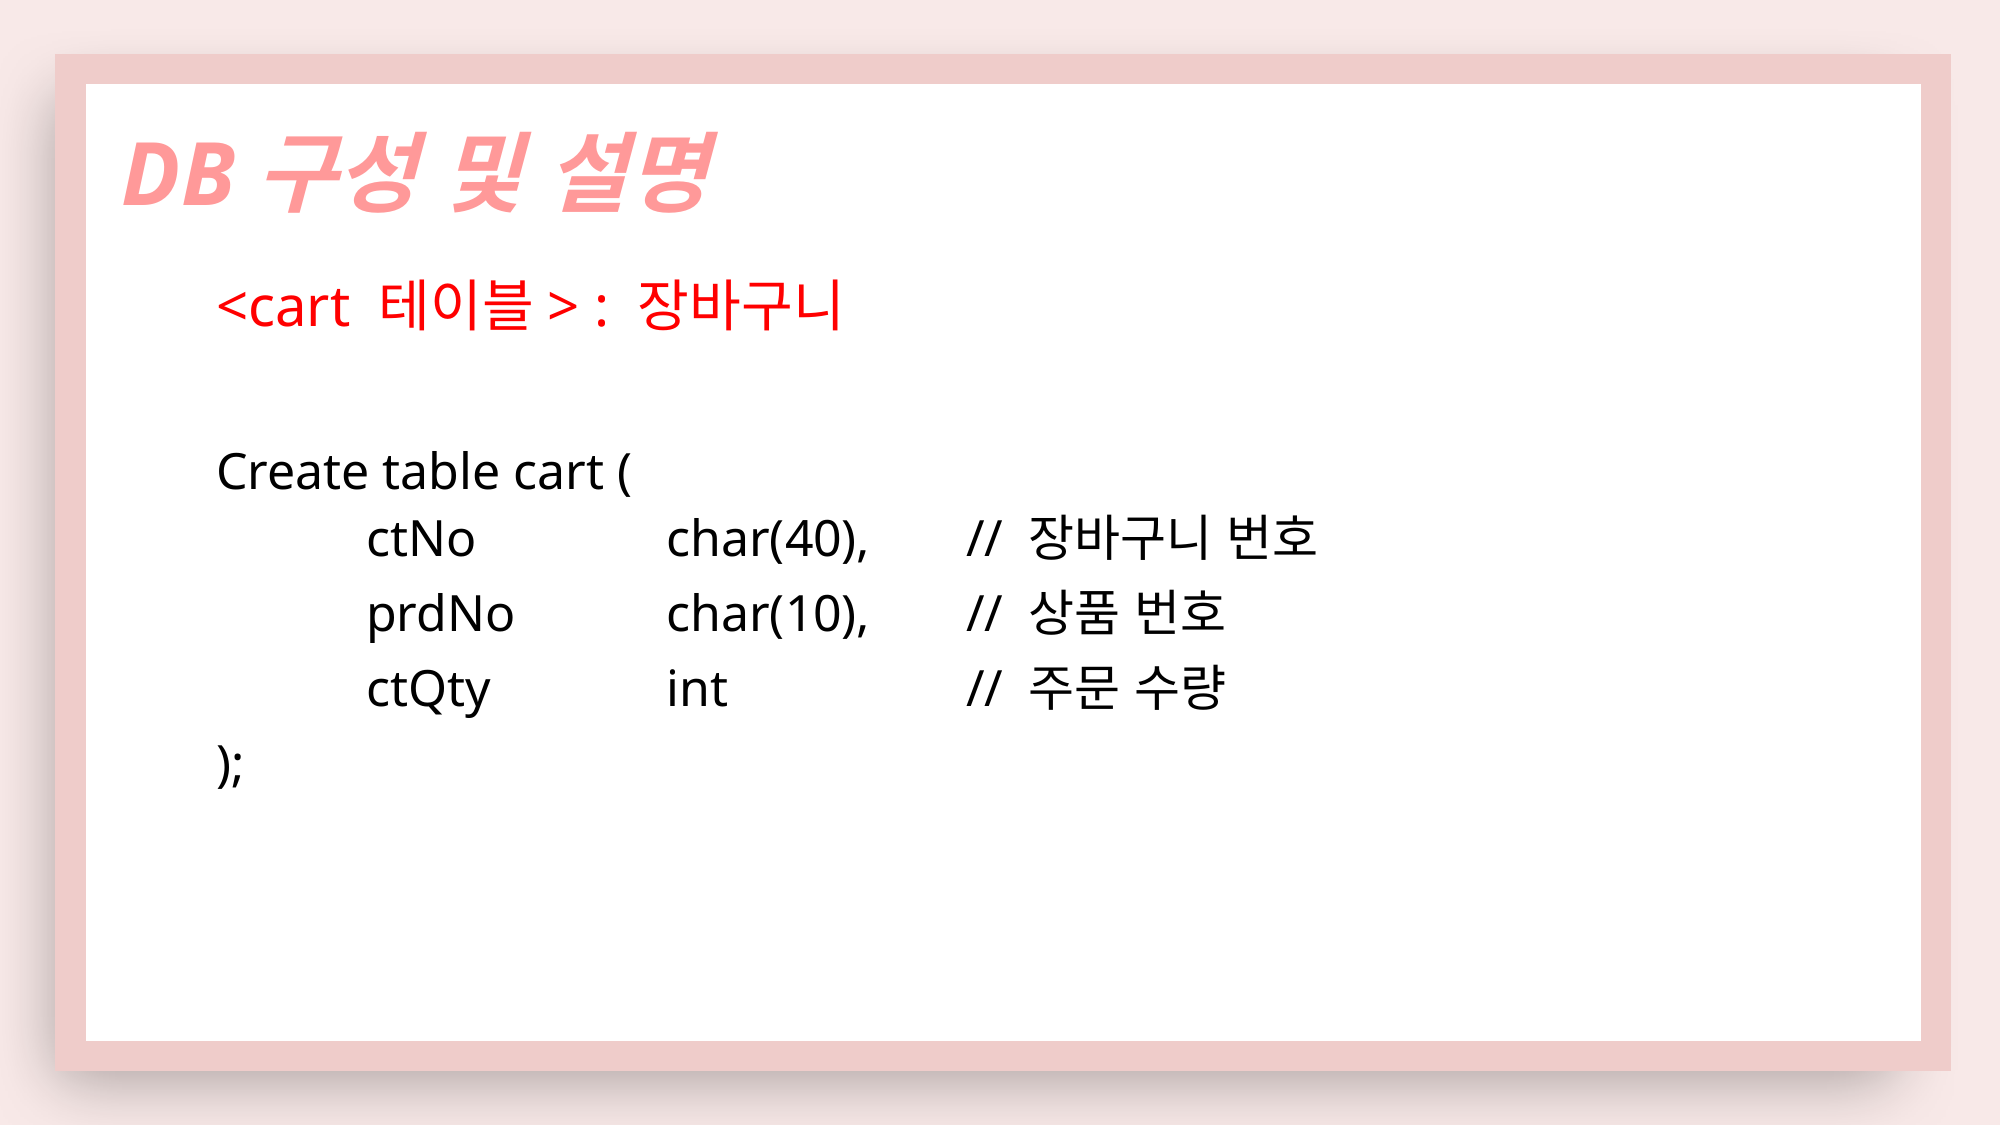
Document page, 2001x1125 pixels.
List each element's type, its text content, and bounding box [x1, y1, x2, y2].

text_box <cart 테이블> : 장바구니 Create table cart ( ctNo char(40), // 장바구니 번호 prdNo char(10), // 상품 번호 ctQty int // 주문 수량 ); [201, 270, 1921, 993]
text_box DB구성 및 설명 [107, 111, 1893, 231]
text_box [69, 68, 1937, 1057]
